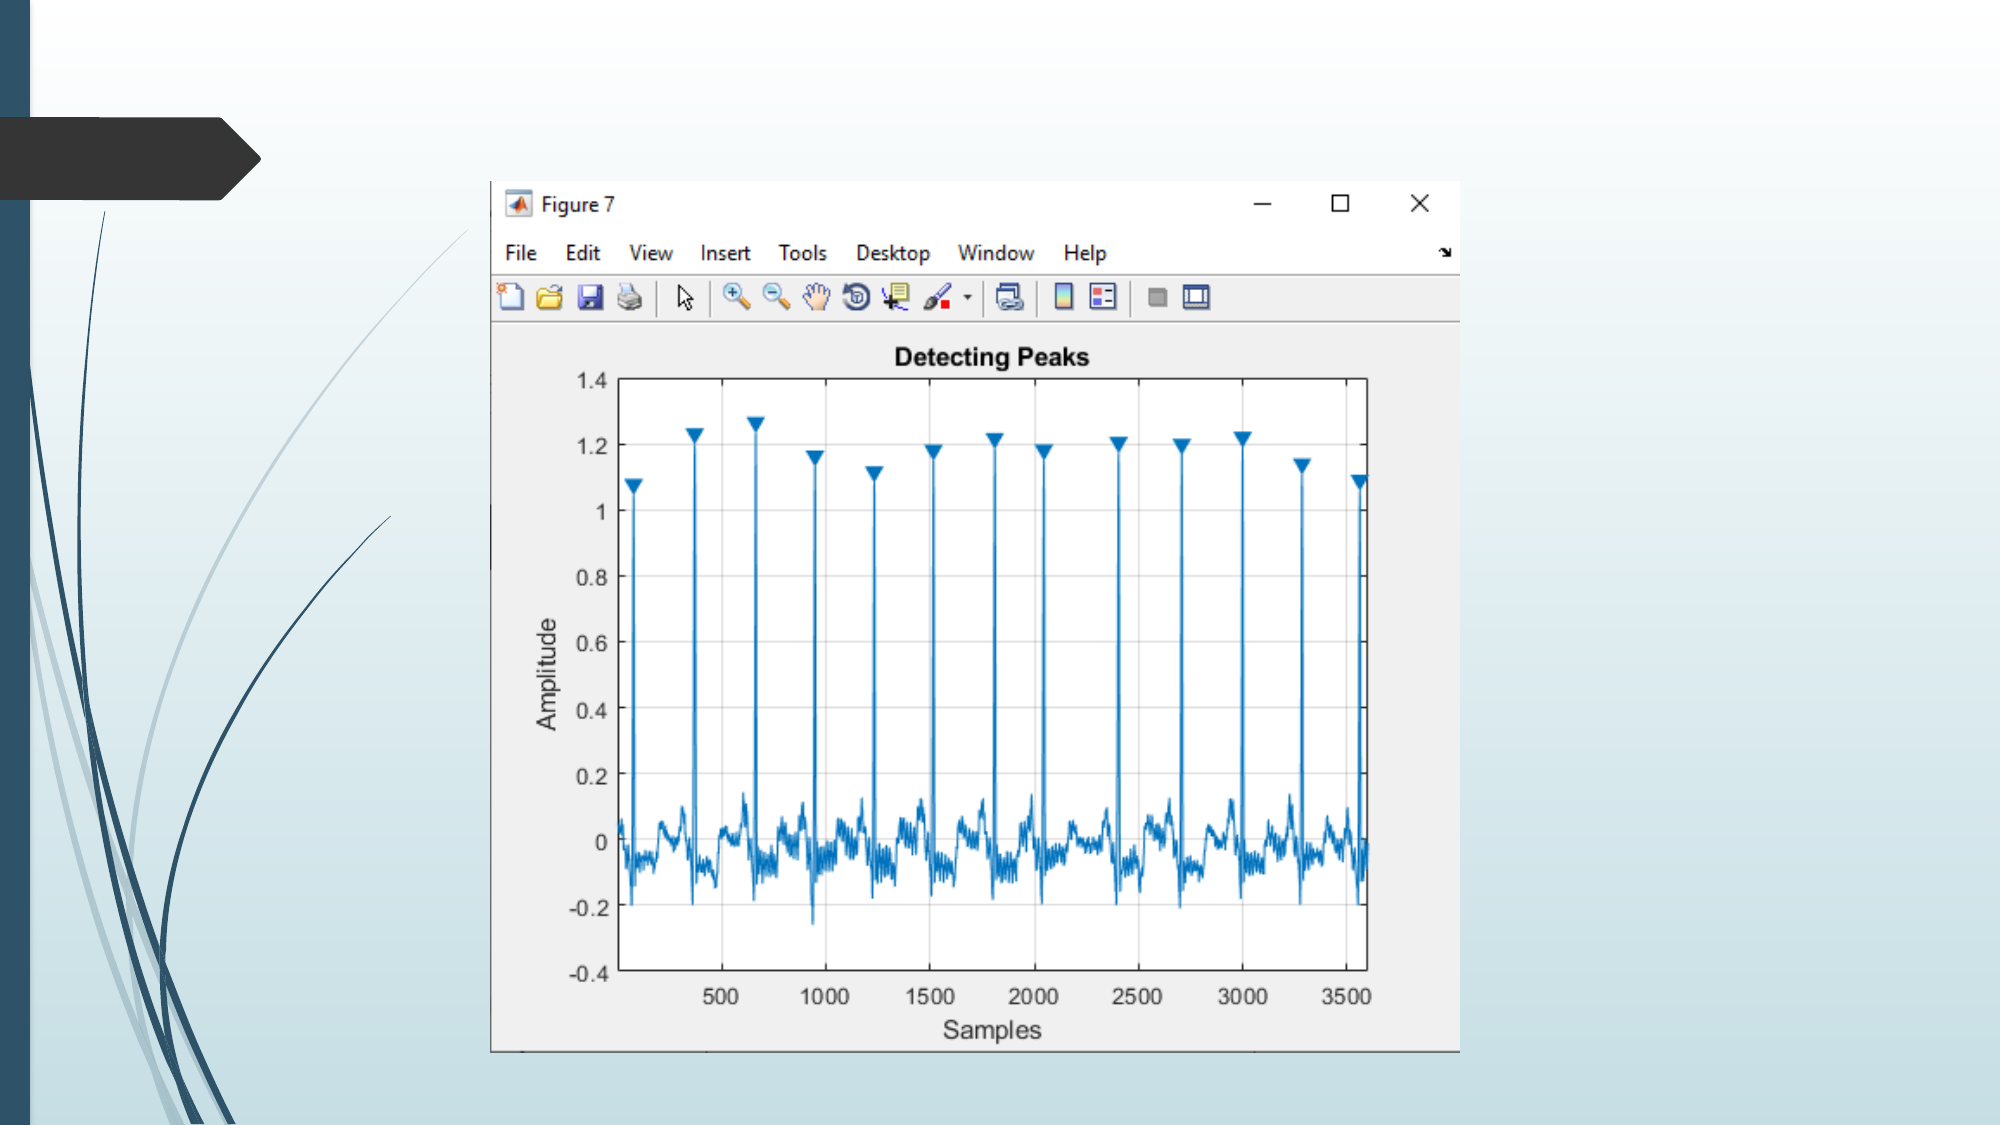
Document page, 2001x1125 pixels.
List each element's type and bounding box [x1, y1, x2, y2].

list [490, 181, 1460, 1053]
